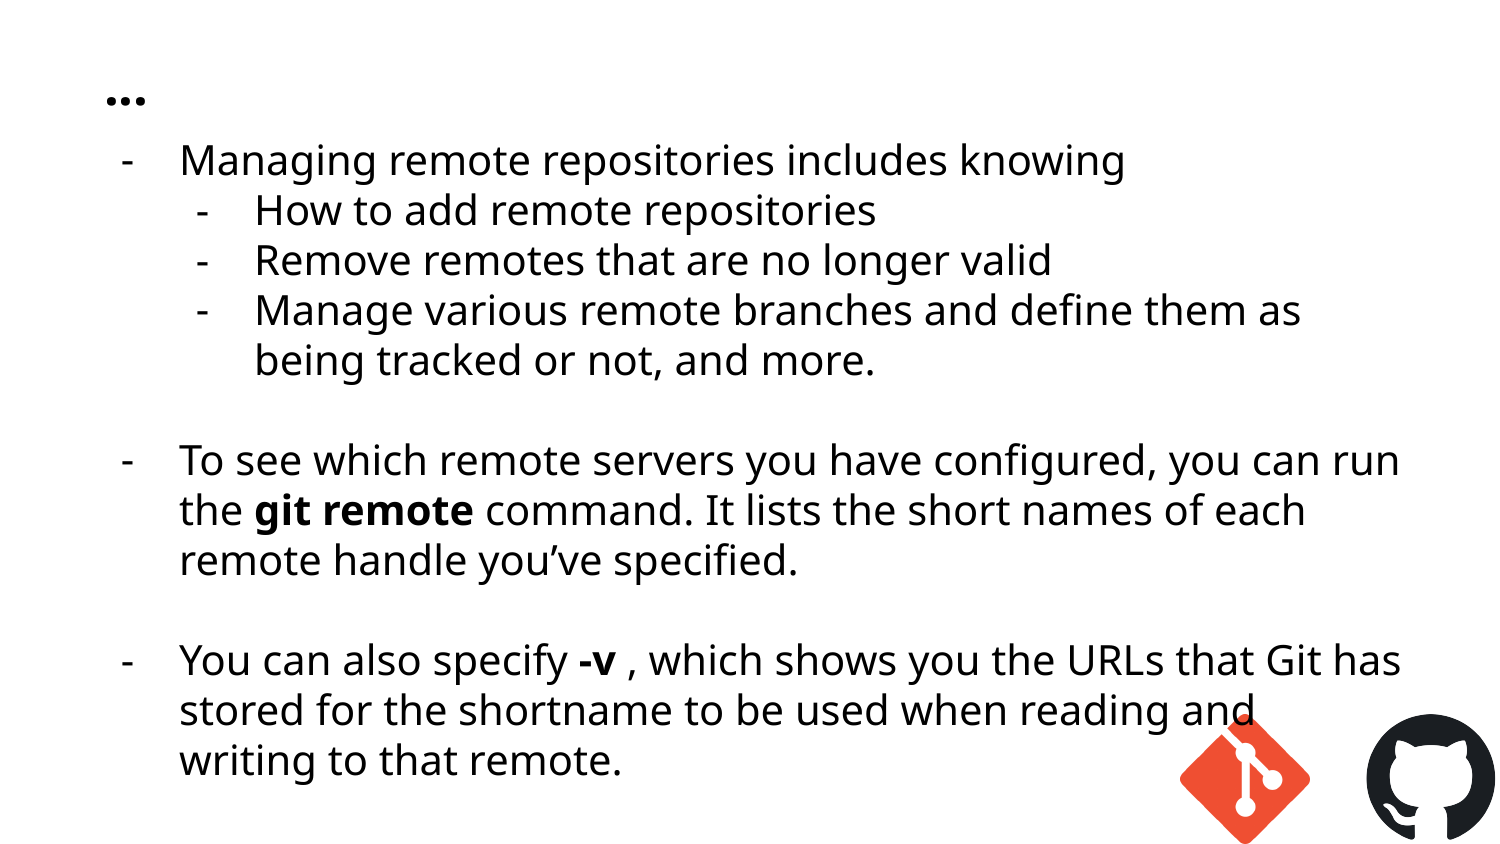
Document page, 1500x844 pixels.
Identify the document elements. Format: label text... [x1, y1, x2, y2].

picture [1363, 714, 1500, 844]
picture [1180, 714, 1311, 844]
text_box ... [89, 38, 1425, 137]
text_box Managing remote repositories includes knowing How to add remote repositories Remove remotes that are no longer valid Manage various remote branches and define them as being tracked or not, and more. To see which remote servers you have configured, you can run the git remote command. It lists the short names of each remote handle you’ve specified. You can also specify -v , which shows you the URLs that Git has stored for the shortname to be used when reading and writing to that remote. [89, 137, 1425, 780]
